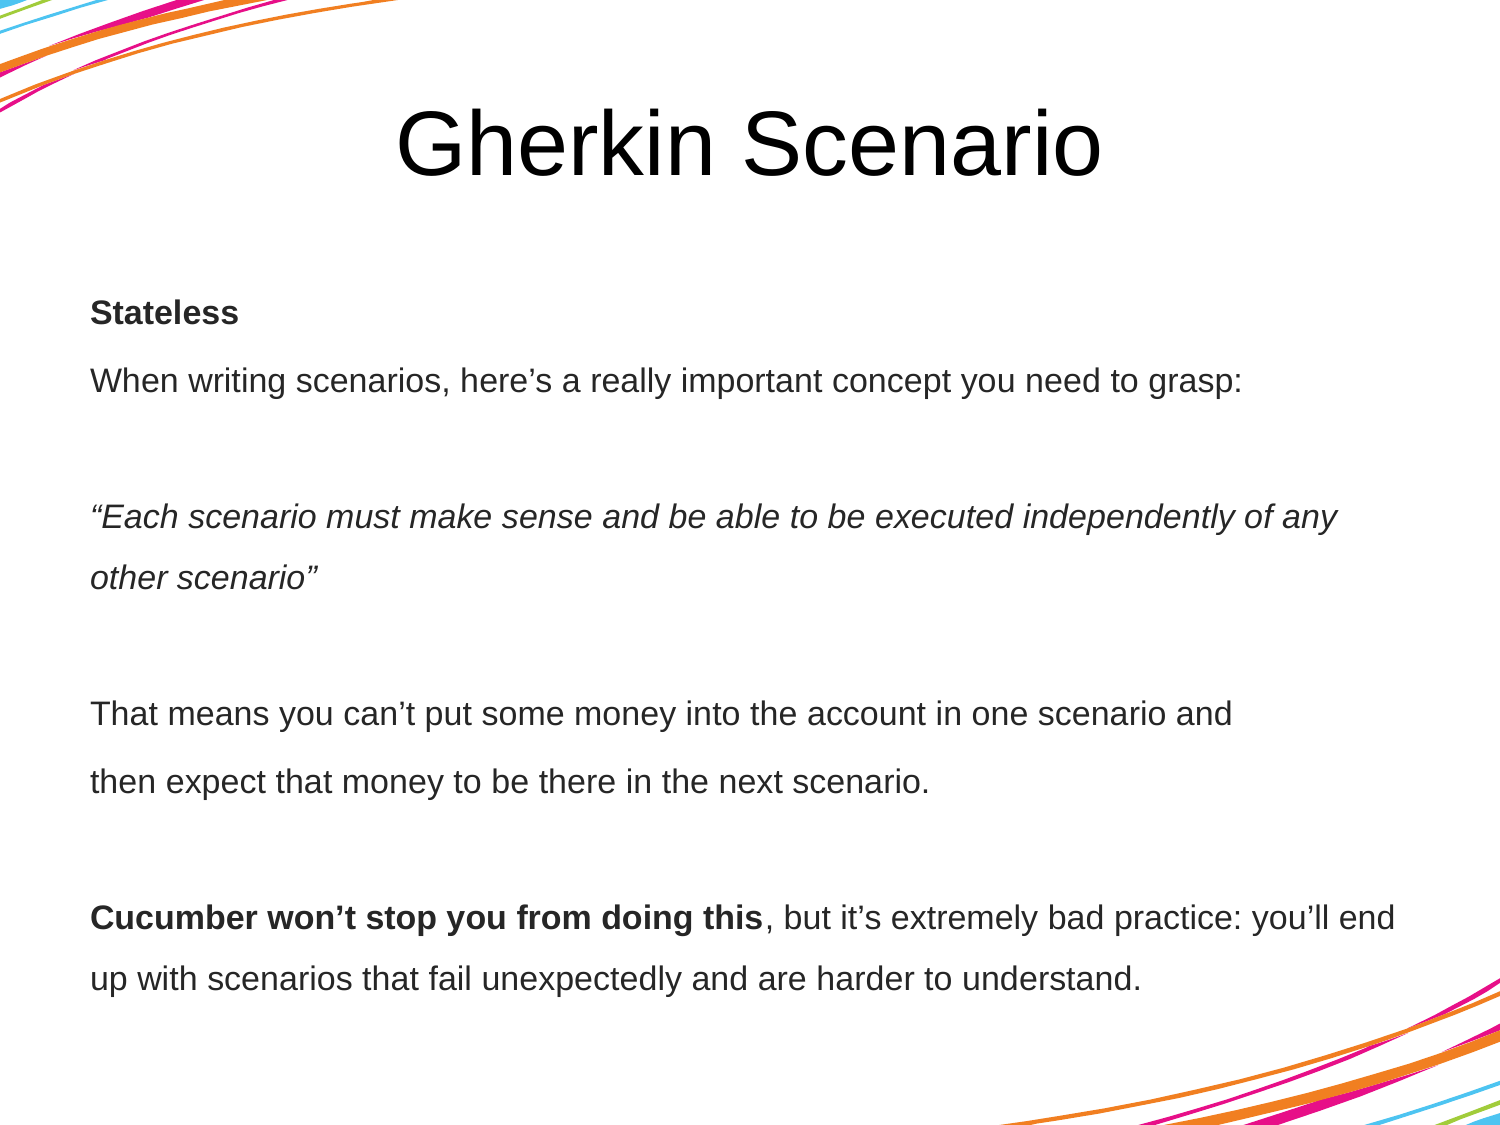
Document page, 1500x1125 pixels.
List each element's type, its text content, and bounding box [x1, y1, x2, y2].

list Stateless When writing scenarios, here’s a really important concept you need to grasp: “Each scenario must make sense and be able to be executed independently of any other scenario” That means you can’t put some money into the account in one scenario and then expect that money to be there in the next scenario. Cucumber won’t stop you from doing this, but it’s extremely bad practice: you’ll end up with scenarios that fail unexpectedly and are harder to understand. [75, 262, 1425, 1005]
title Gherkin Scenario [75, 45, 1425, 233]
